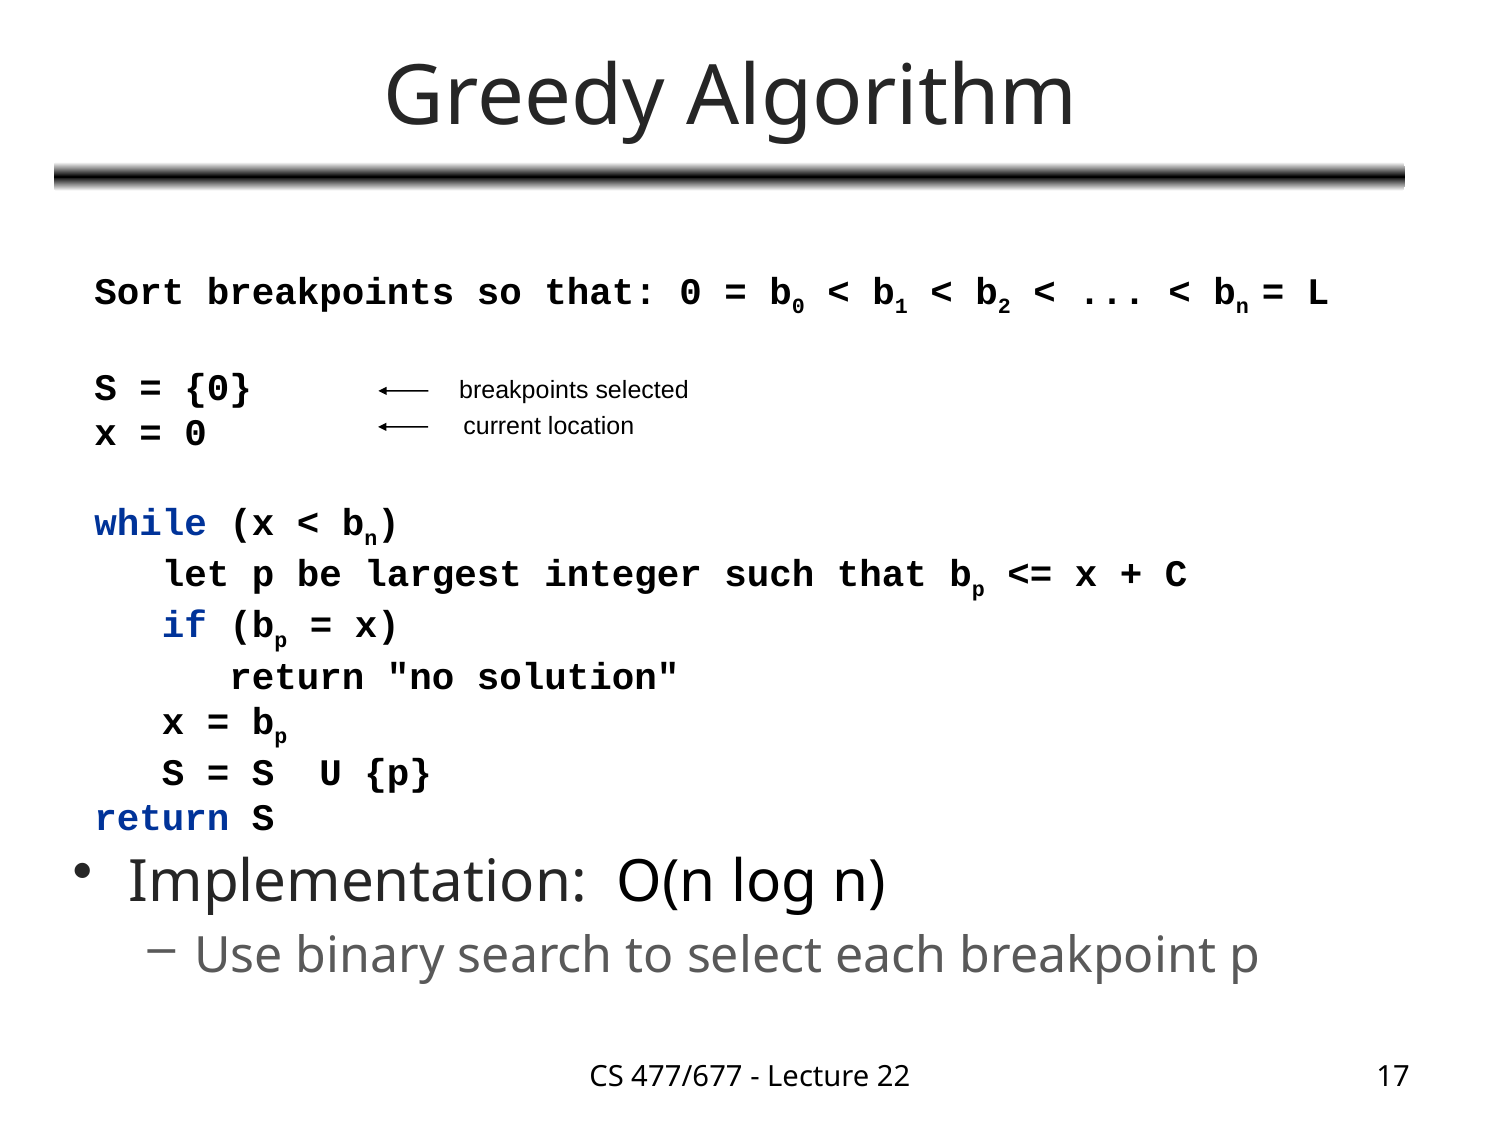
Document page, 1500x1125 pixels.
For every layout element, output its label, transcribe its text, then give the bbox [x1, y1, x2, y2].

title Greedy Algorithm [55, 16, 1407, 166]
list Implementation: O(n log n) Use binary search to select each breakpoint p [57, 835, 1408, 1033]
slide_number 17 [1074, 1049, 1426, 1103]
text_box current location [448, 402, 651, 448]
text_box [378, 422, 429, 431]
footer CS 477/677 - Lecture 22 [512, 1049, 988, 1103]
text_box Sort breakpoints so that: 0 = b0 < b1 < b2 < ... < bn = L S = {0} x = 0 while (x < bn) let p be largest integer such that bp <= x + C if (bp = x) return "no solution" x = bp S = S U {p} return S [64, 252, 1397, 853]
text_box [378, 386, 429, 396]
text_box breakpoints selected [444, 366, 705, 412]
